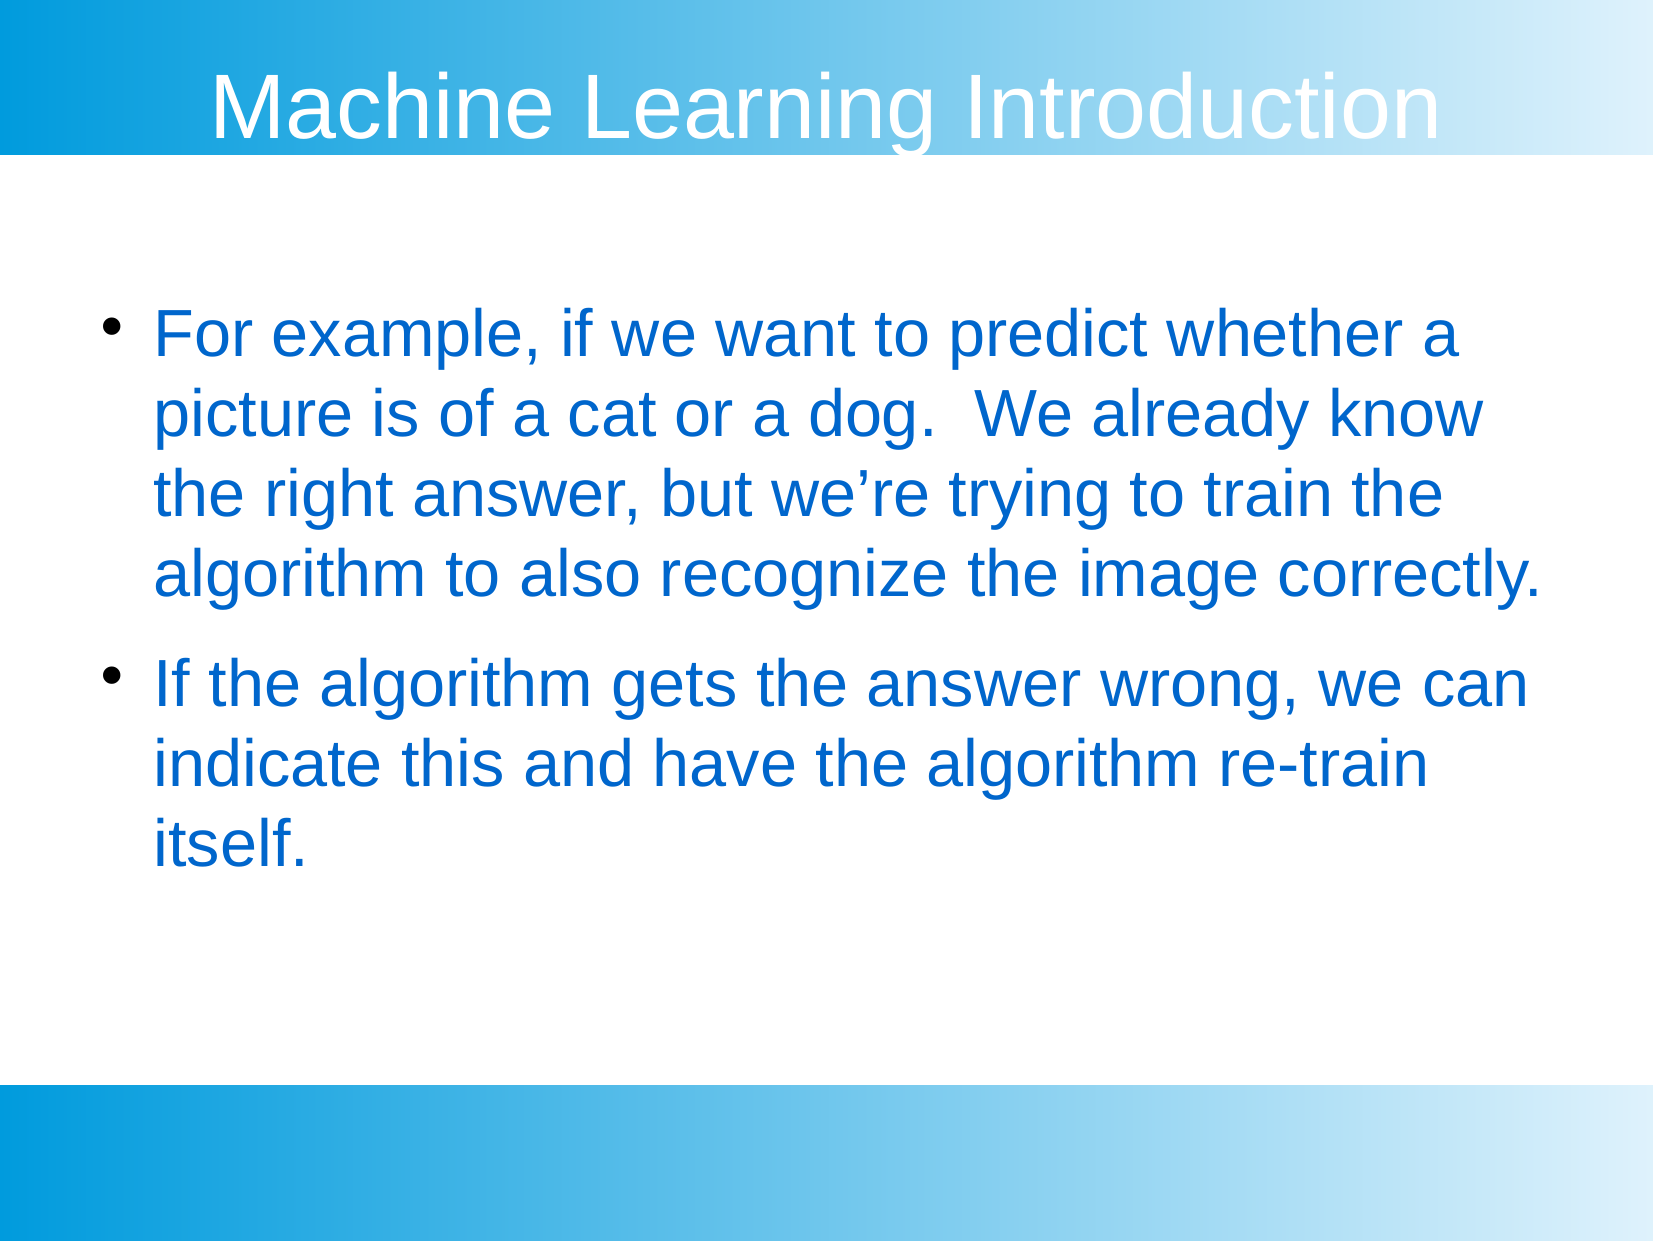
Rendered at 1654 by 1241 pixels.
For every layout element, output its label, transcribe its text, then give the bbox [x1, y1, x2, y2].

text_box Machine Learning Introduction [82, 49, 1571, 154]
text_box For example, if we want to predict whether a picture is of a cat or a dog. We already know the right answer, but we’re trying to train the algorithm to also recognize the image correctly. If the algorithm gets the answer wrong, we can indicate this and have the algorithm re-train itself. [82, 290, 1571, 1010]
